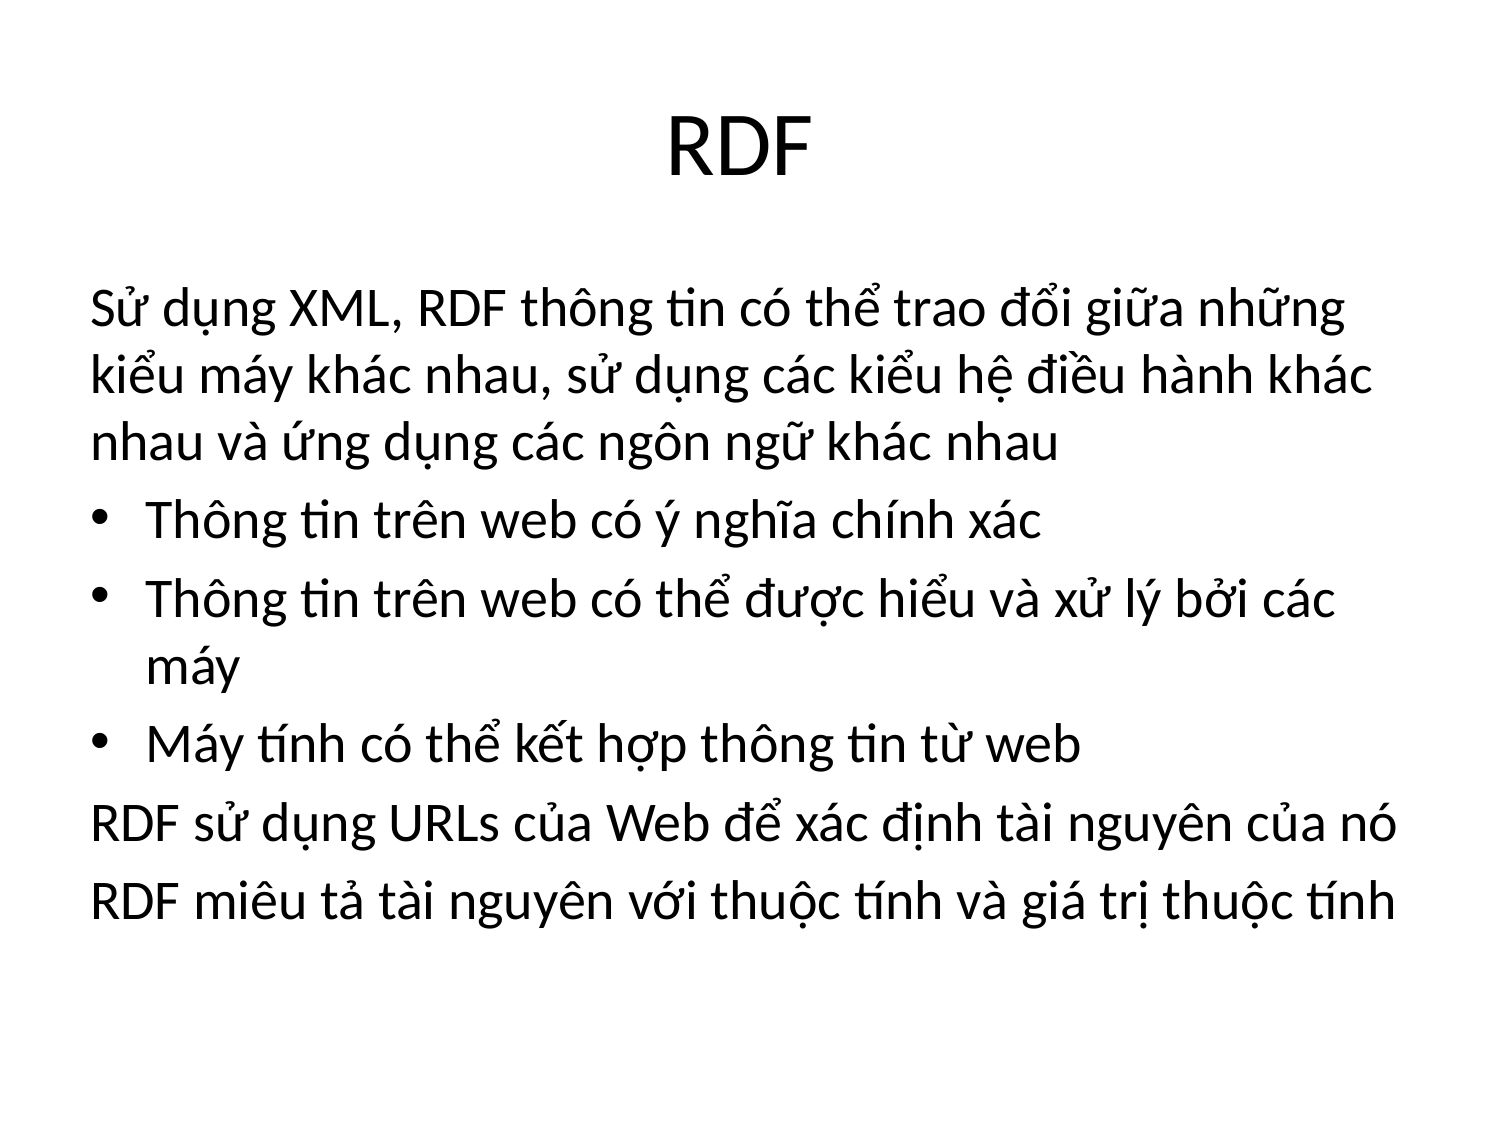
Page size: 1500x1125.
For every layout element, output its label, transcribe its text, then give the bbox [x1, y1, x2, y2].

list Sử dụng XML, RDF thông tin có thể trao đổi giữa những kiểu máy khác nhau, sử dụng các kiểu hệ điều hành khác nhau và ứng dụng các ngôn ngữ khác nhau Thông tin trên web có ý nghĩa chính xác Thông tin trên web có thể được hiểu và xử lý bởi các máy Máy tính có thể kết hợp thông tin từ web RDF sử dụng URLs của Web để xác định tài nguyên của nó RDF miêu tả tài nguyên với thuộc tính và giá trị thuộc tính [75, 262, 1425, 1005]
title RDF [75, 45, 1425, 233]
